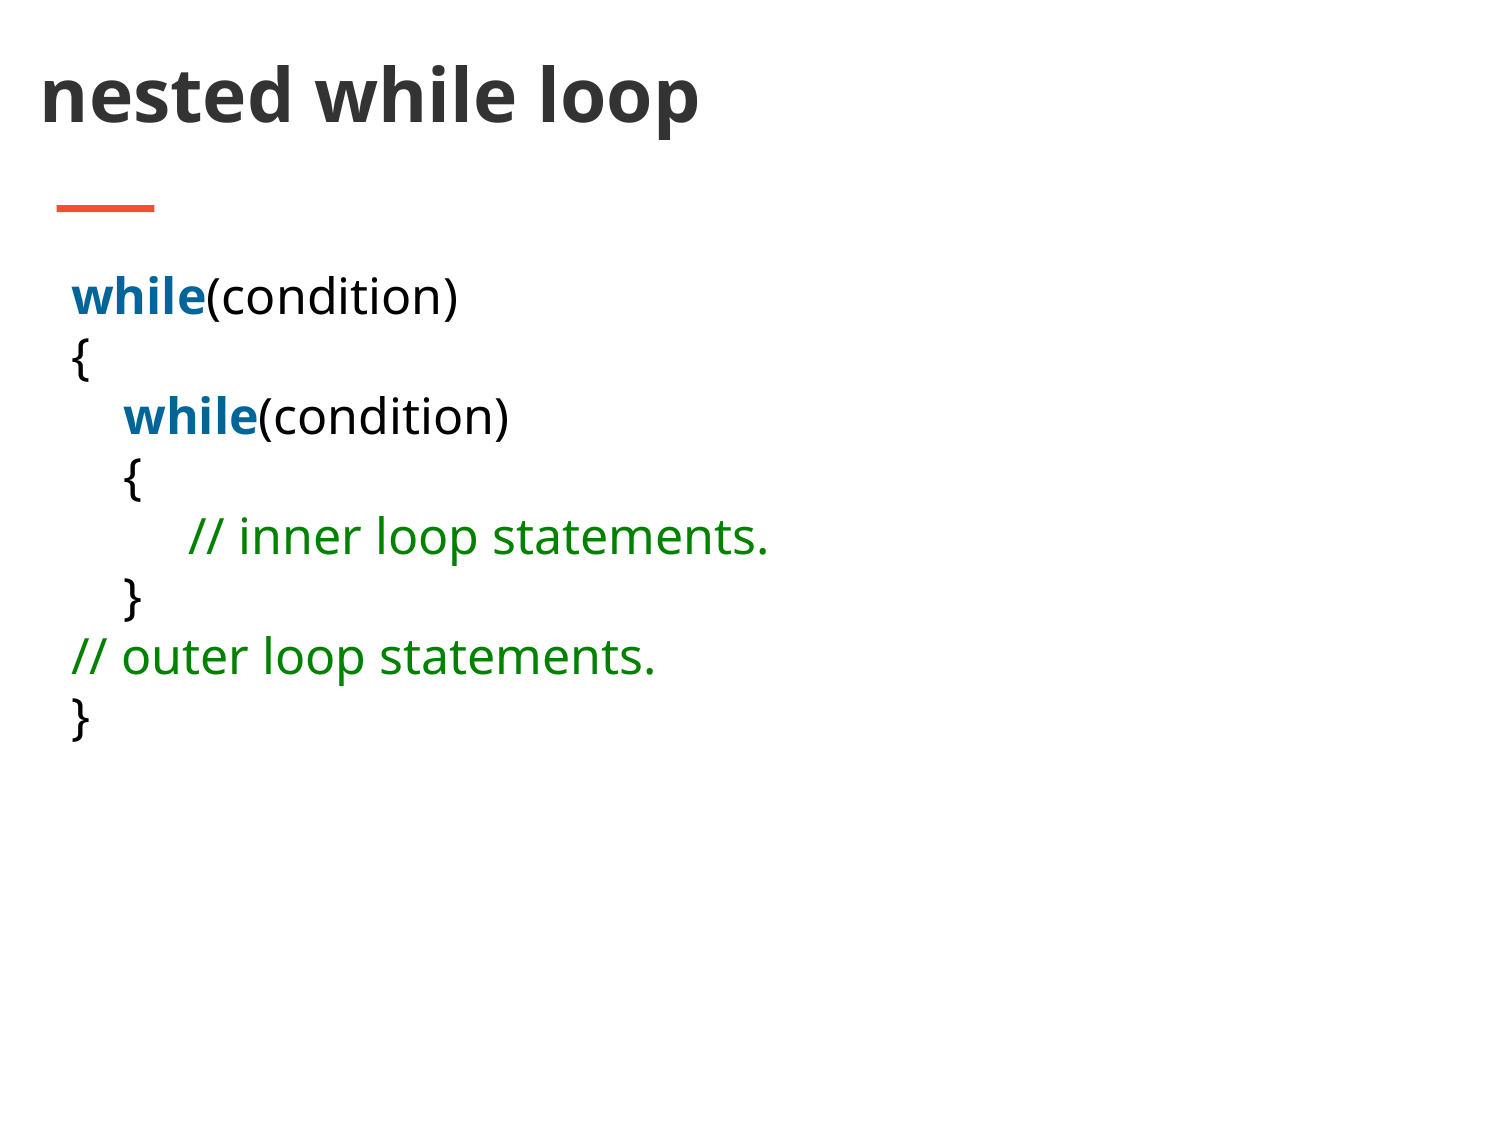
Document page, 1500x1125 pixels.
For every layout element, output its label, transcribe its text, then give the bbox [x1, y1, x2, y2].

text_box [54, 203, 156, 214]
text_box nested while loop [24, 40, 1414, 146]
text_box while(condition) { while(condition) { // inner loop statements. } // outer loop statements. } [56, 257, 1475, 752]
